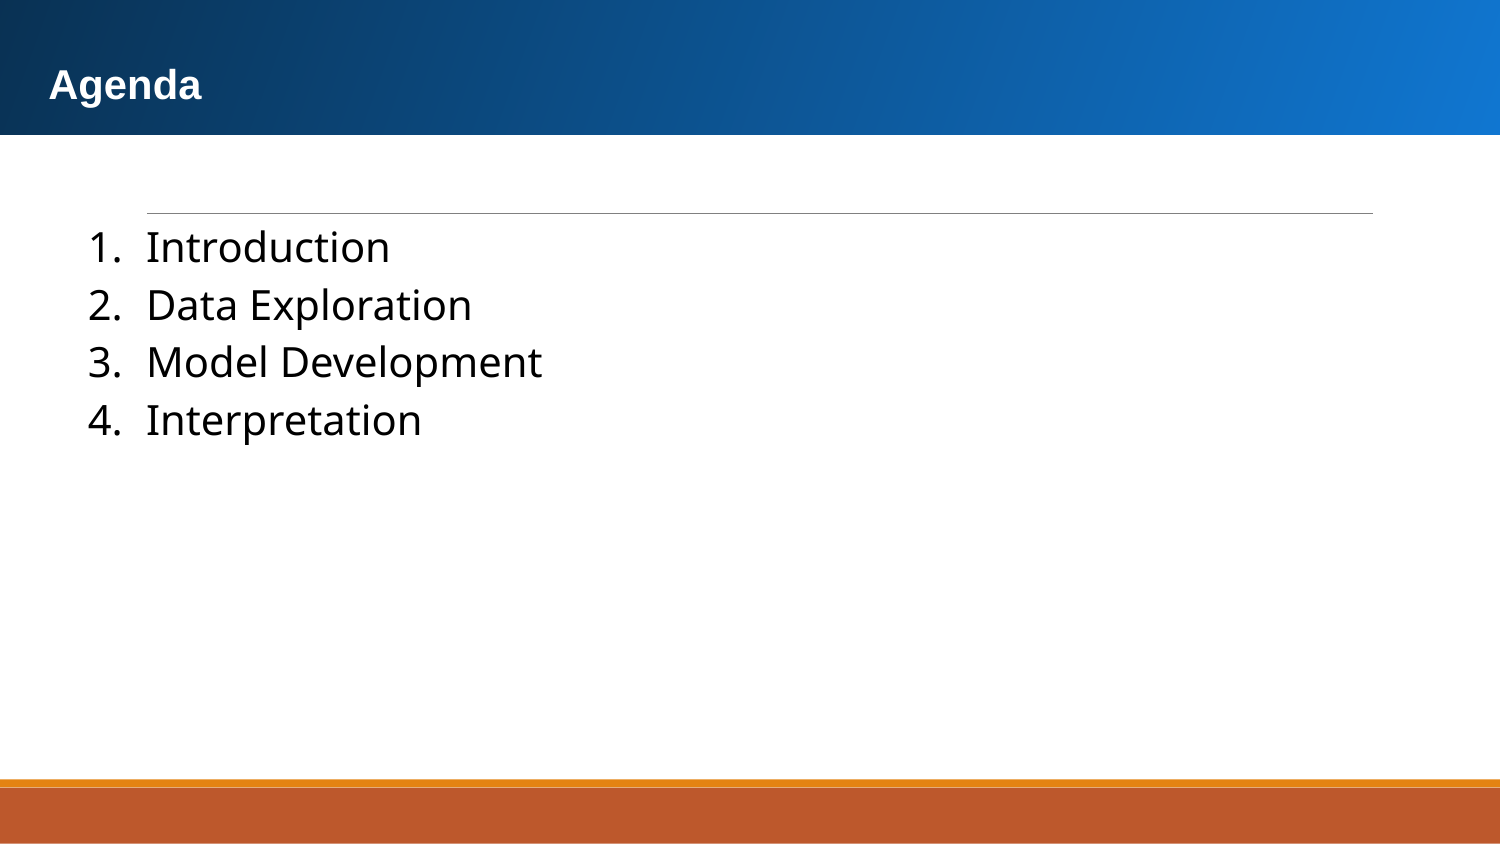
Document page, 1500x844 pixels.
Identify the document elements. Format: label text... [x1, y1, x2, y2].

text_box Introduction Data Exploration Model Development Interpretation [56, 198, 952, 479]
text_box Agenda [33, 43, 1439, 120]
text_box [0, 0, 1500, 135]
